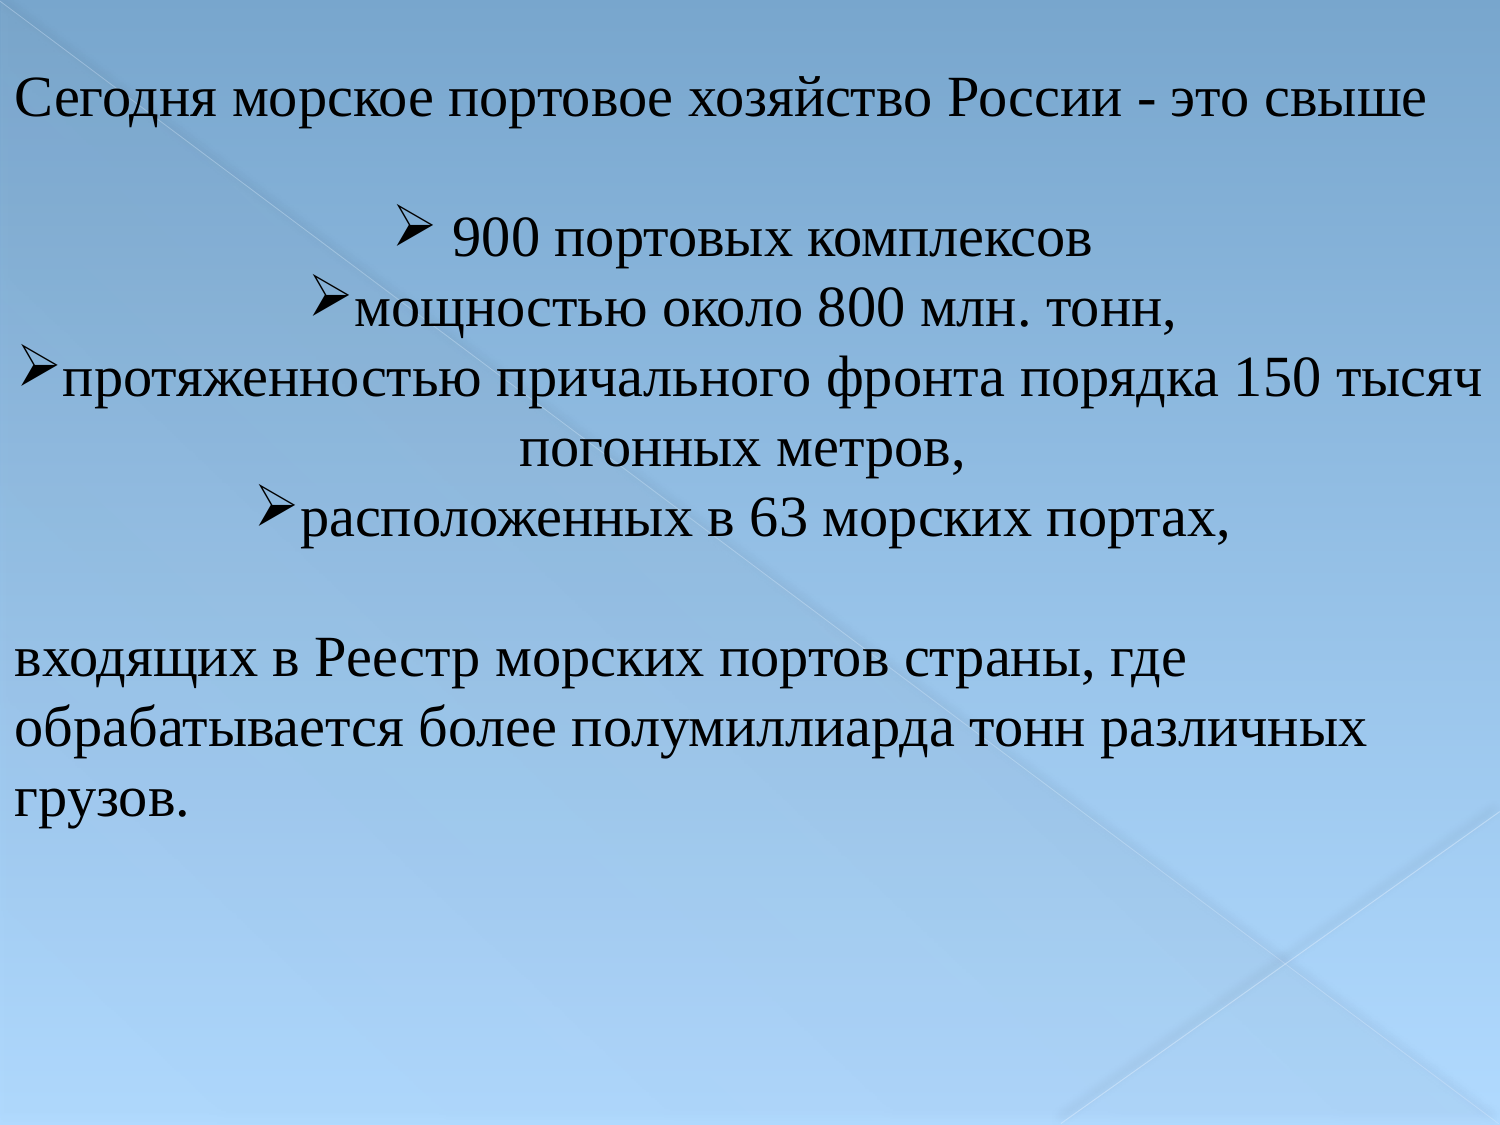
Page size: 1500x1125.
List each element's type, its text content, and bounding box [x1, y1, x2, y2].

text_box Сегодня морское портовое хозяйство России - это свыше 900 портовых комплексов мощностью около 800 млн. тонн, протяженностью причального фронта порядка 150 тысяч погонных метров, расположенных в 63 морских портах, входящих в Реестр морских портов страны, где обрабатывается более полумиллиарда тонн различных грузов. [0, 50, 1500, 836]
